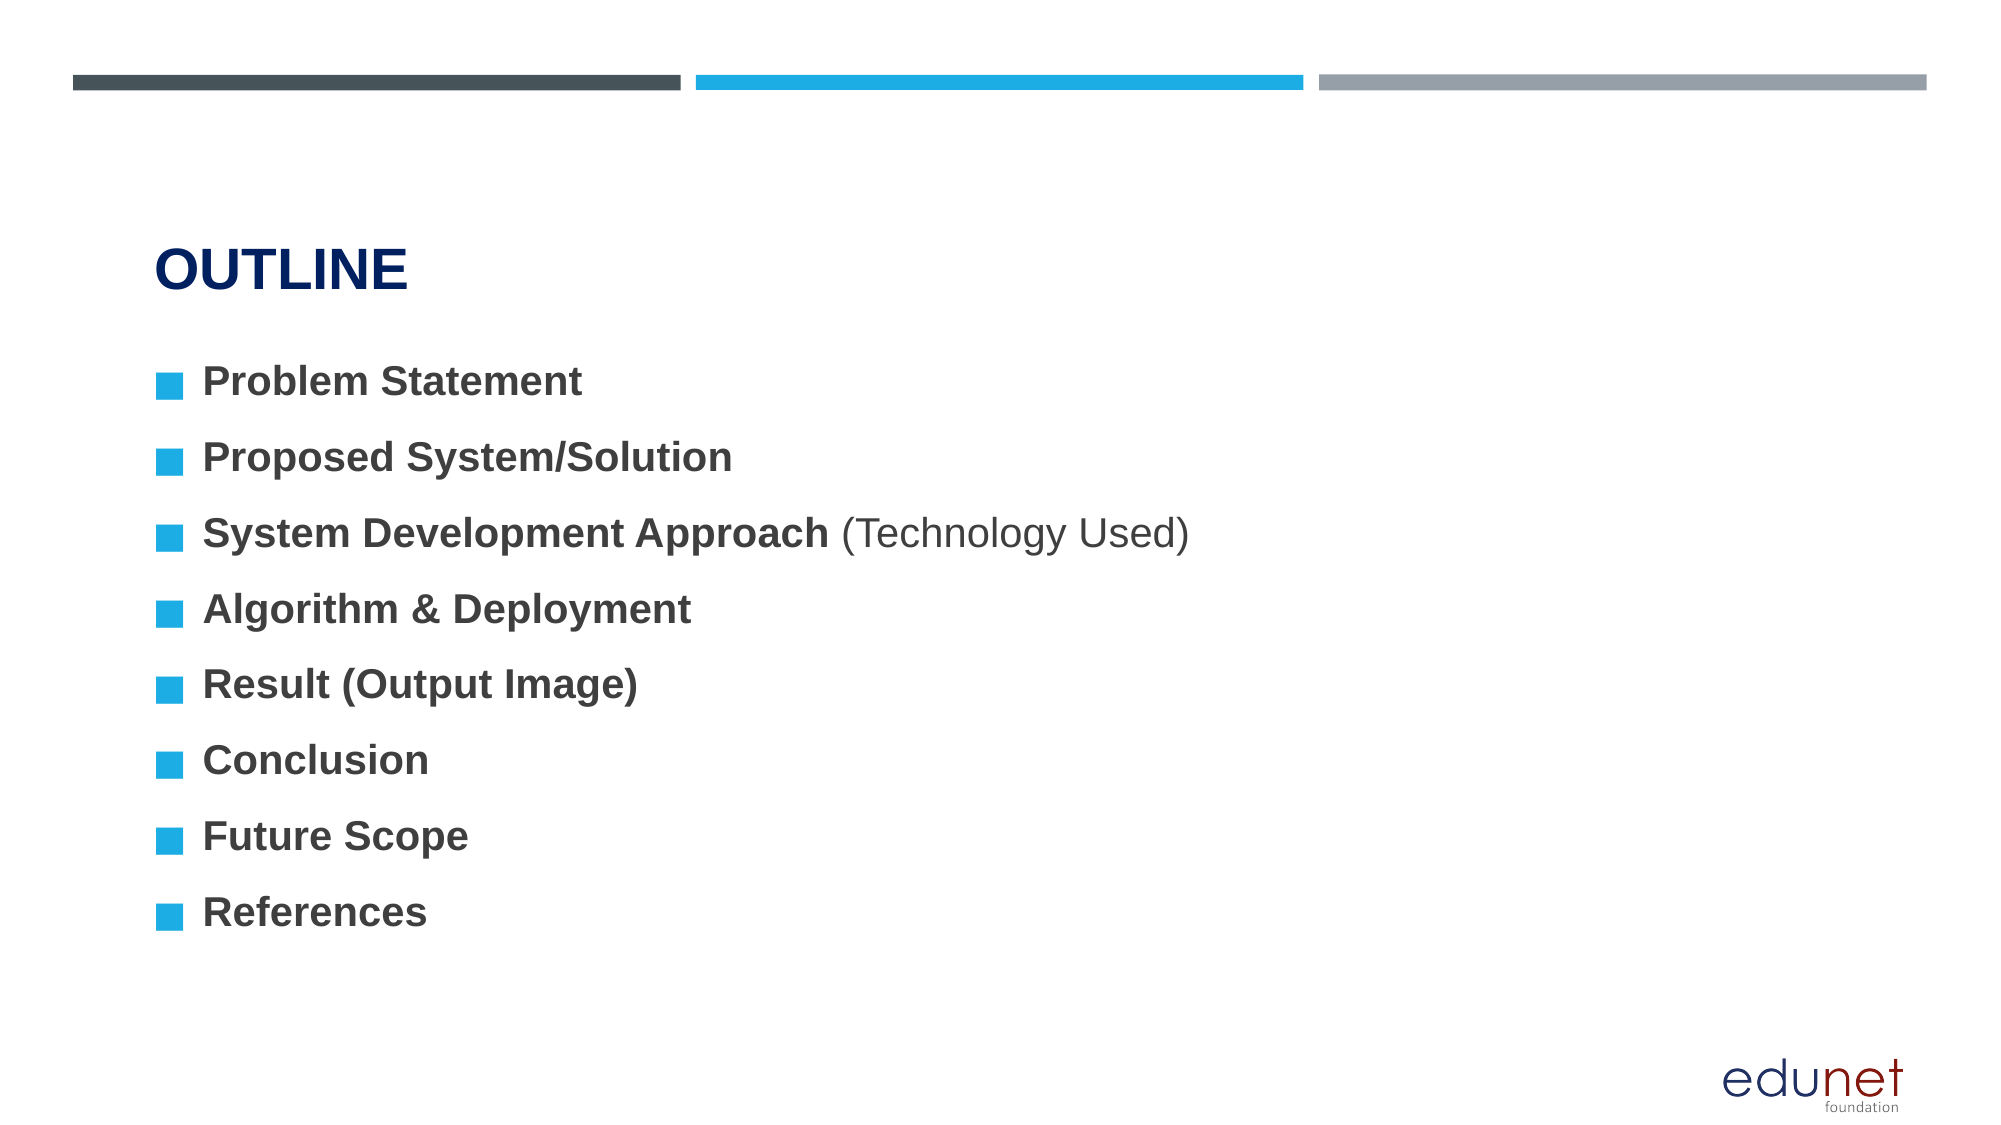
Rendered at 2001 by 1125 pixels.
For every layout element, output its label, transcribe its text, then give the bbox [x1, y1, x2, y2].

title OUTLINE [139, 91, 1865, 265]
list Problem Statement Proposed System/Solution System Development Approach (Technology Used) Algorithm & Deployment Result (Output Image) Conclusion Future Scope References [137, 265, 1945, 1125]
